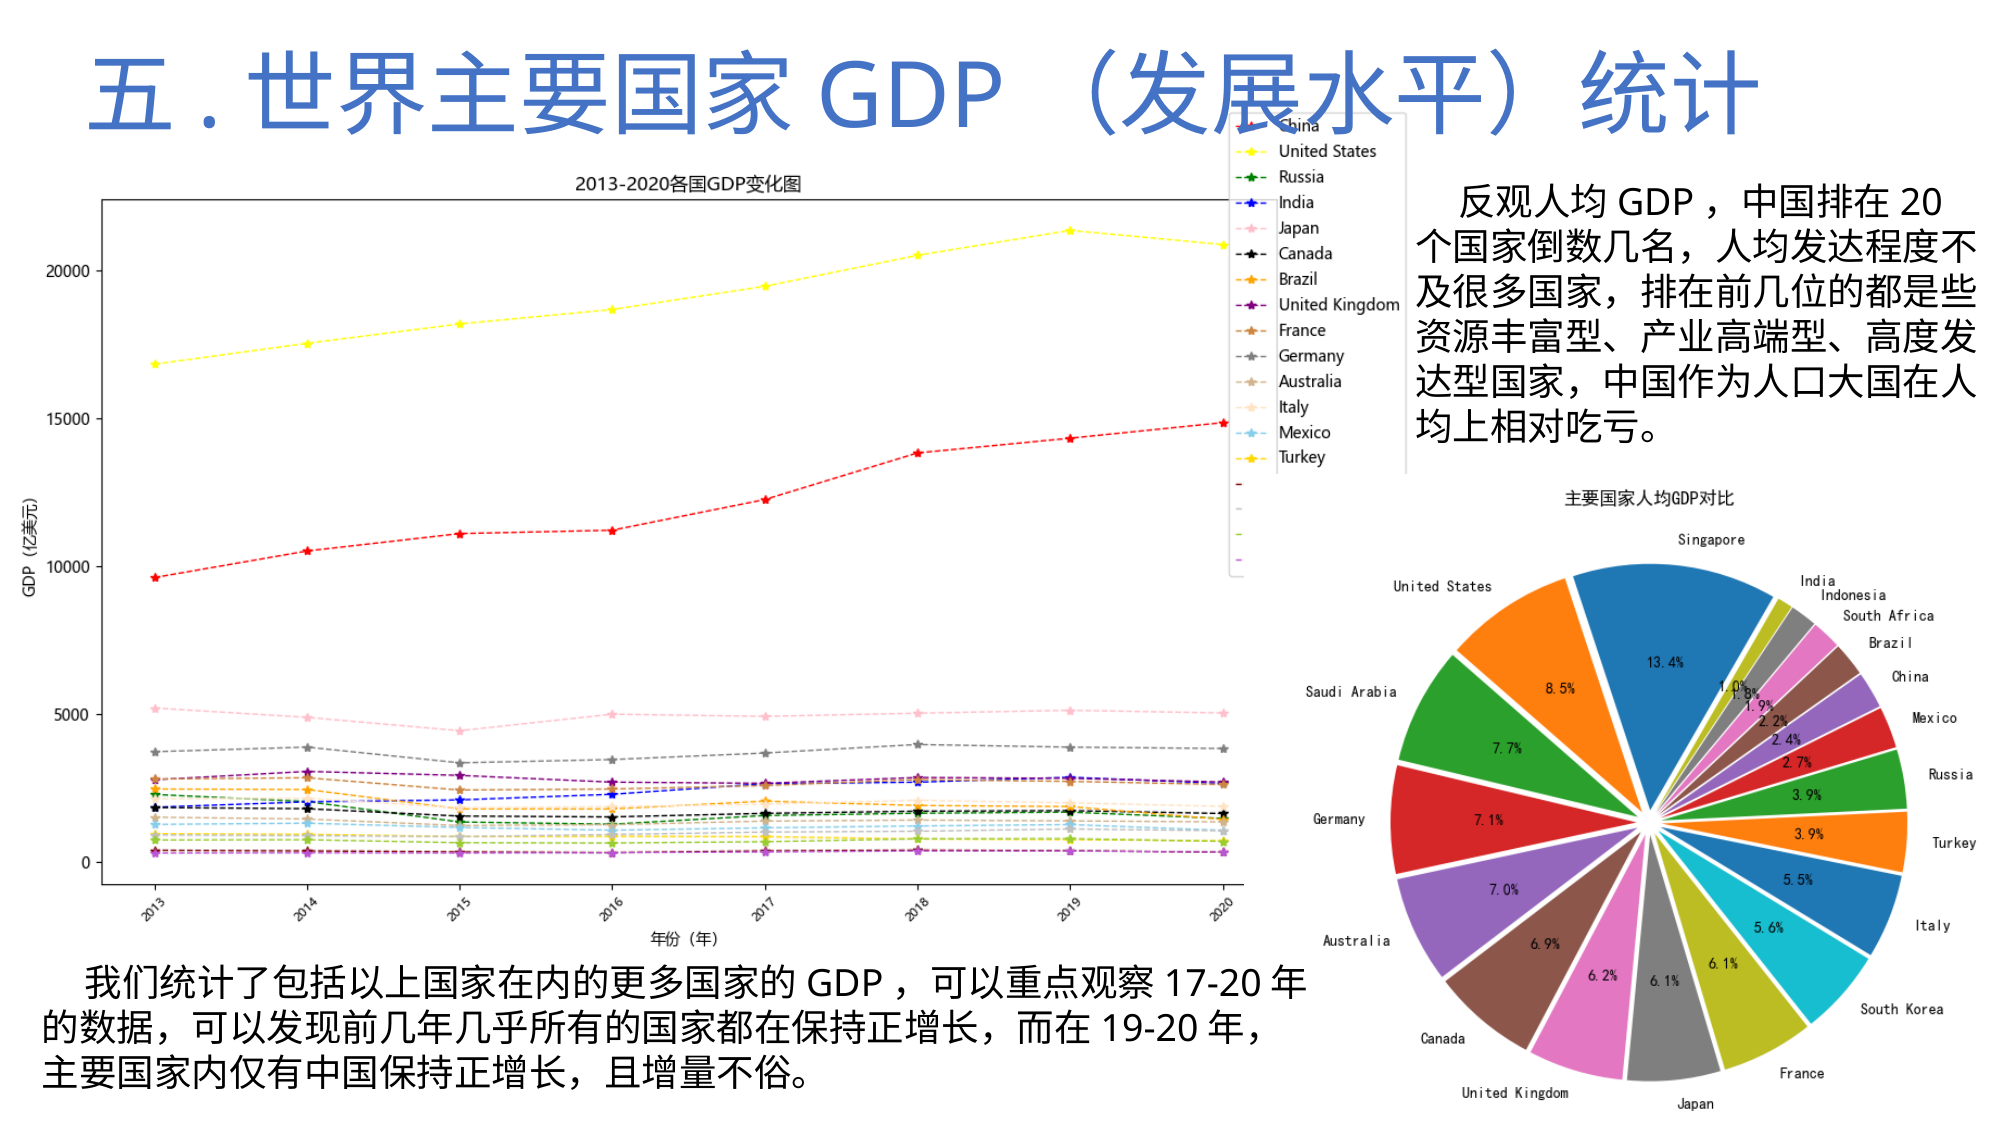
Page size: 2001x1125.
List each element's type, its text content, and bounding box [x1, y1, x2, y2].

picture [0, 107, 2000, 1125]
text_box 反观人均GDP，中国排在20个国家倒数几名，人均发达程度不及很多国家，排在前几位的都是些资源丰富型、产业高端型、高度发达型国家，中国作为人口大国在人均上相对吃亏。 [1420, 170, 2000, 456]
text_box 五.世界主要国家GDP（发展水平）统计 [69, 28, 1852, 154]
text_box 我们统计了包括以上国家在内的更多国家的GDP，可以重点观察17-20年 的数据，可以发现前几年几乎所有的国家都在保持正增长，而在19-20年， 主要国家内仅有中国保持正增长，且增量不俗。 [26, 952, 1244, 1102]
